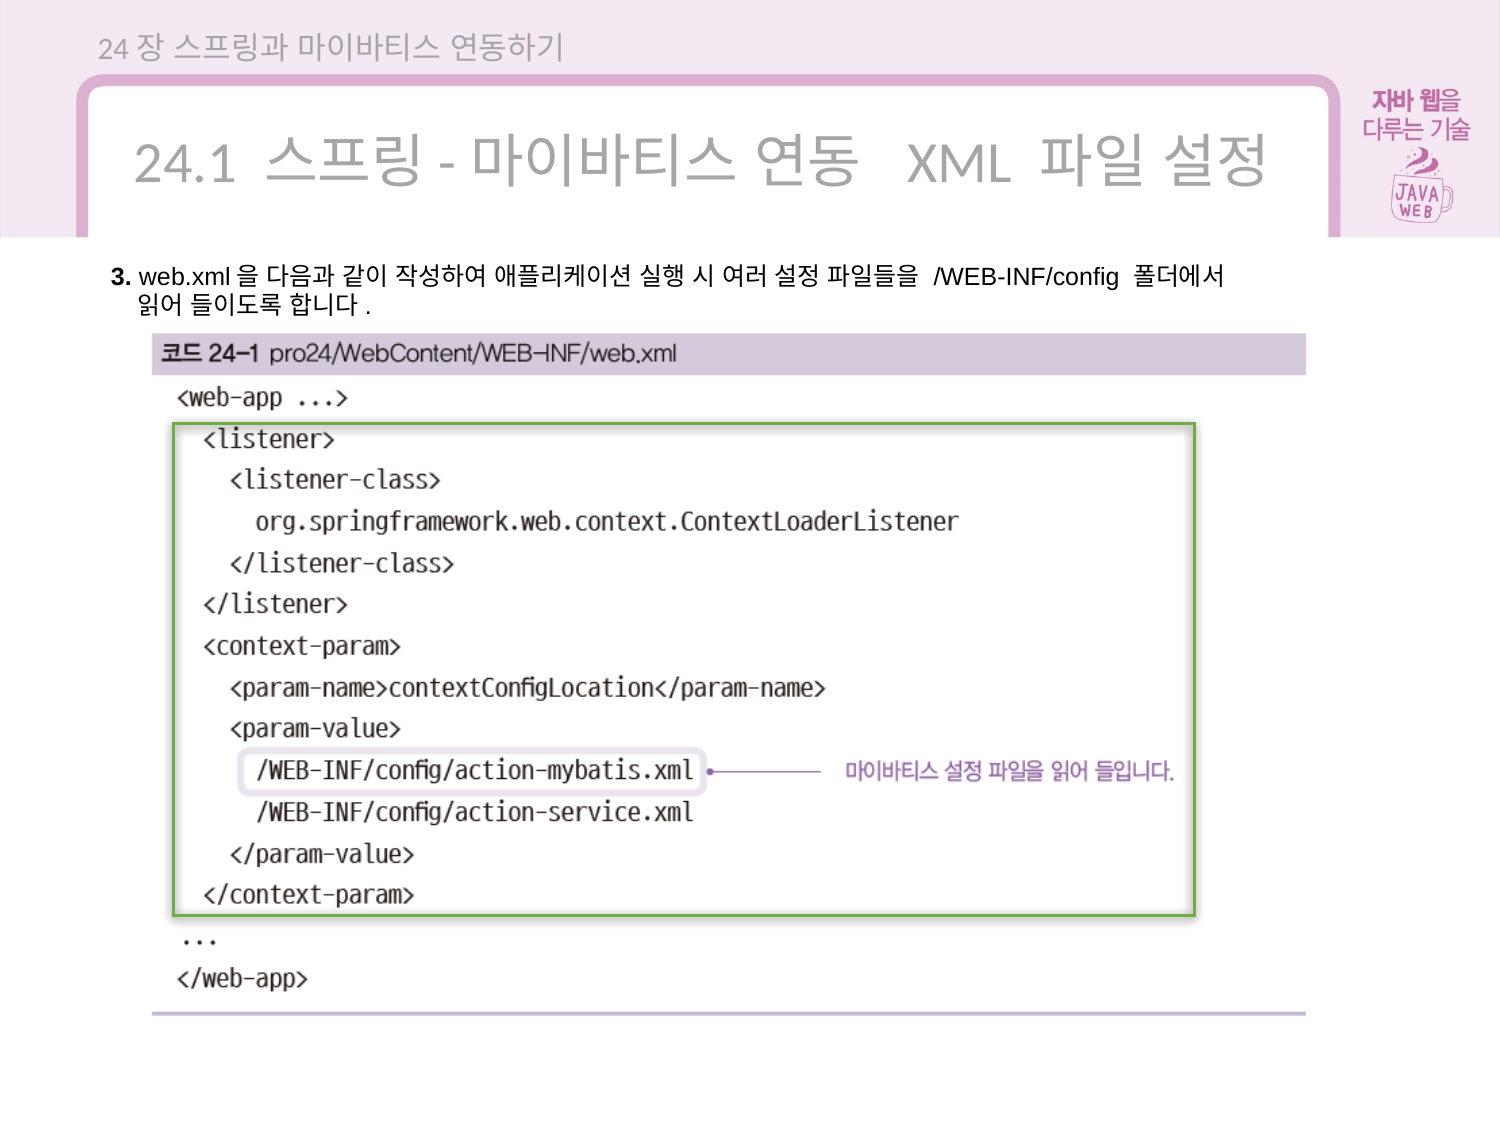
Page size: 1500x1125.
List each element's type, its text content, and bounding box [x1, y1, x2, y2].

text_box 24장 스프링과 마이바티스 연동하기 [82, 0, 1133, 74]
text_box 3. web.xml을 다음과 같이 작성하여 애플리케이션 실행 시 여러 설정 파일들을 /WEB-INF/config 폴더에서 읽어 들이도록 합니다. [96, 252, 1321, 328]
text_box 24.1 스프링-마이바티스 연동 XML 파일 설정 [82, 117, 1321, 202]
picture [0, 0, 1500, 1125]
